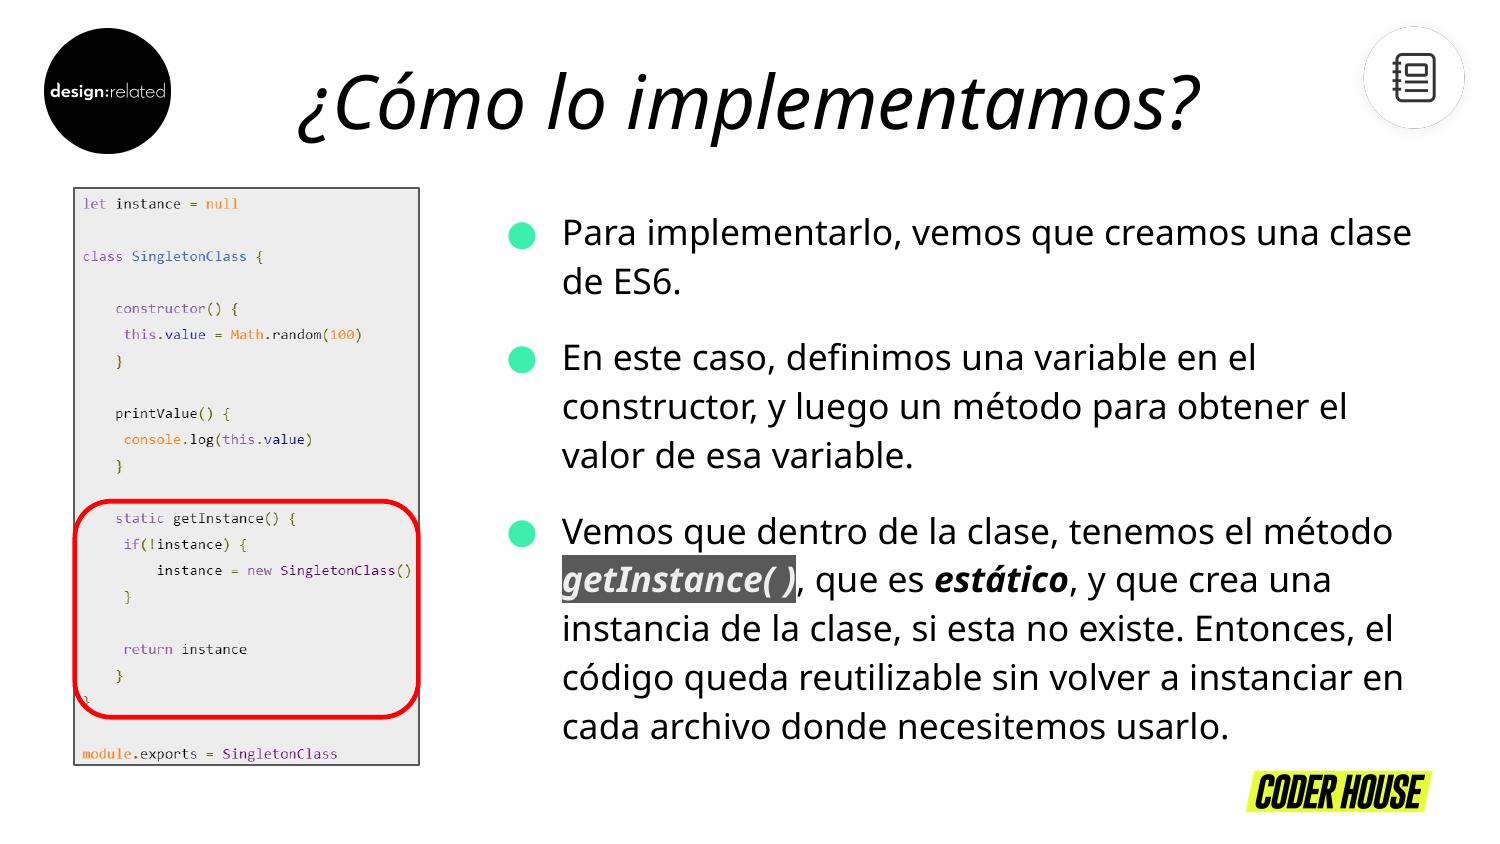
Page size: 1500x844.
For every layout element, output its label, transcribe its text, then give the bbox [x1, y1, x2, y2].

picture [74, 188, 419, 765]
text_box Para implementarlo, vemos que creamos una clase de ES6. En este caso, definimos una variable en el constructor, y luego un método para obtener el valor de esa variable. Vemos que dentro de la clase, tenemos el método getInstance( ), que es estático, y que crea una instancia de la clase, si esta no existe. Entonces, el código queda reutilizable sin volver a instanciar en cada archivo donde necesitemos usarlo. [471, 188, 1436, 801]
picture [1351, 14, 1477, 141]
picture [44, 28, 171, 154]
picture [1241, 764, 1437, 819]
text_box ¿Cómo lo implementamos? [193, 39, 1307, 165]
